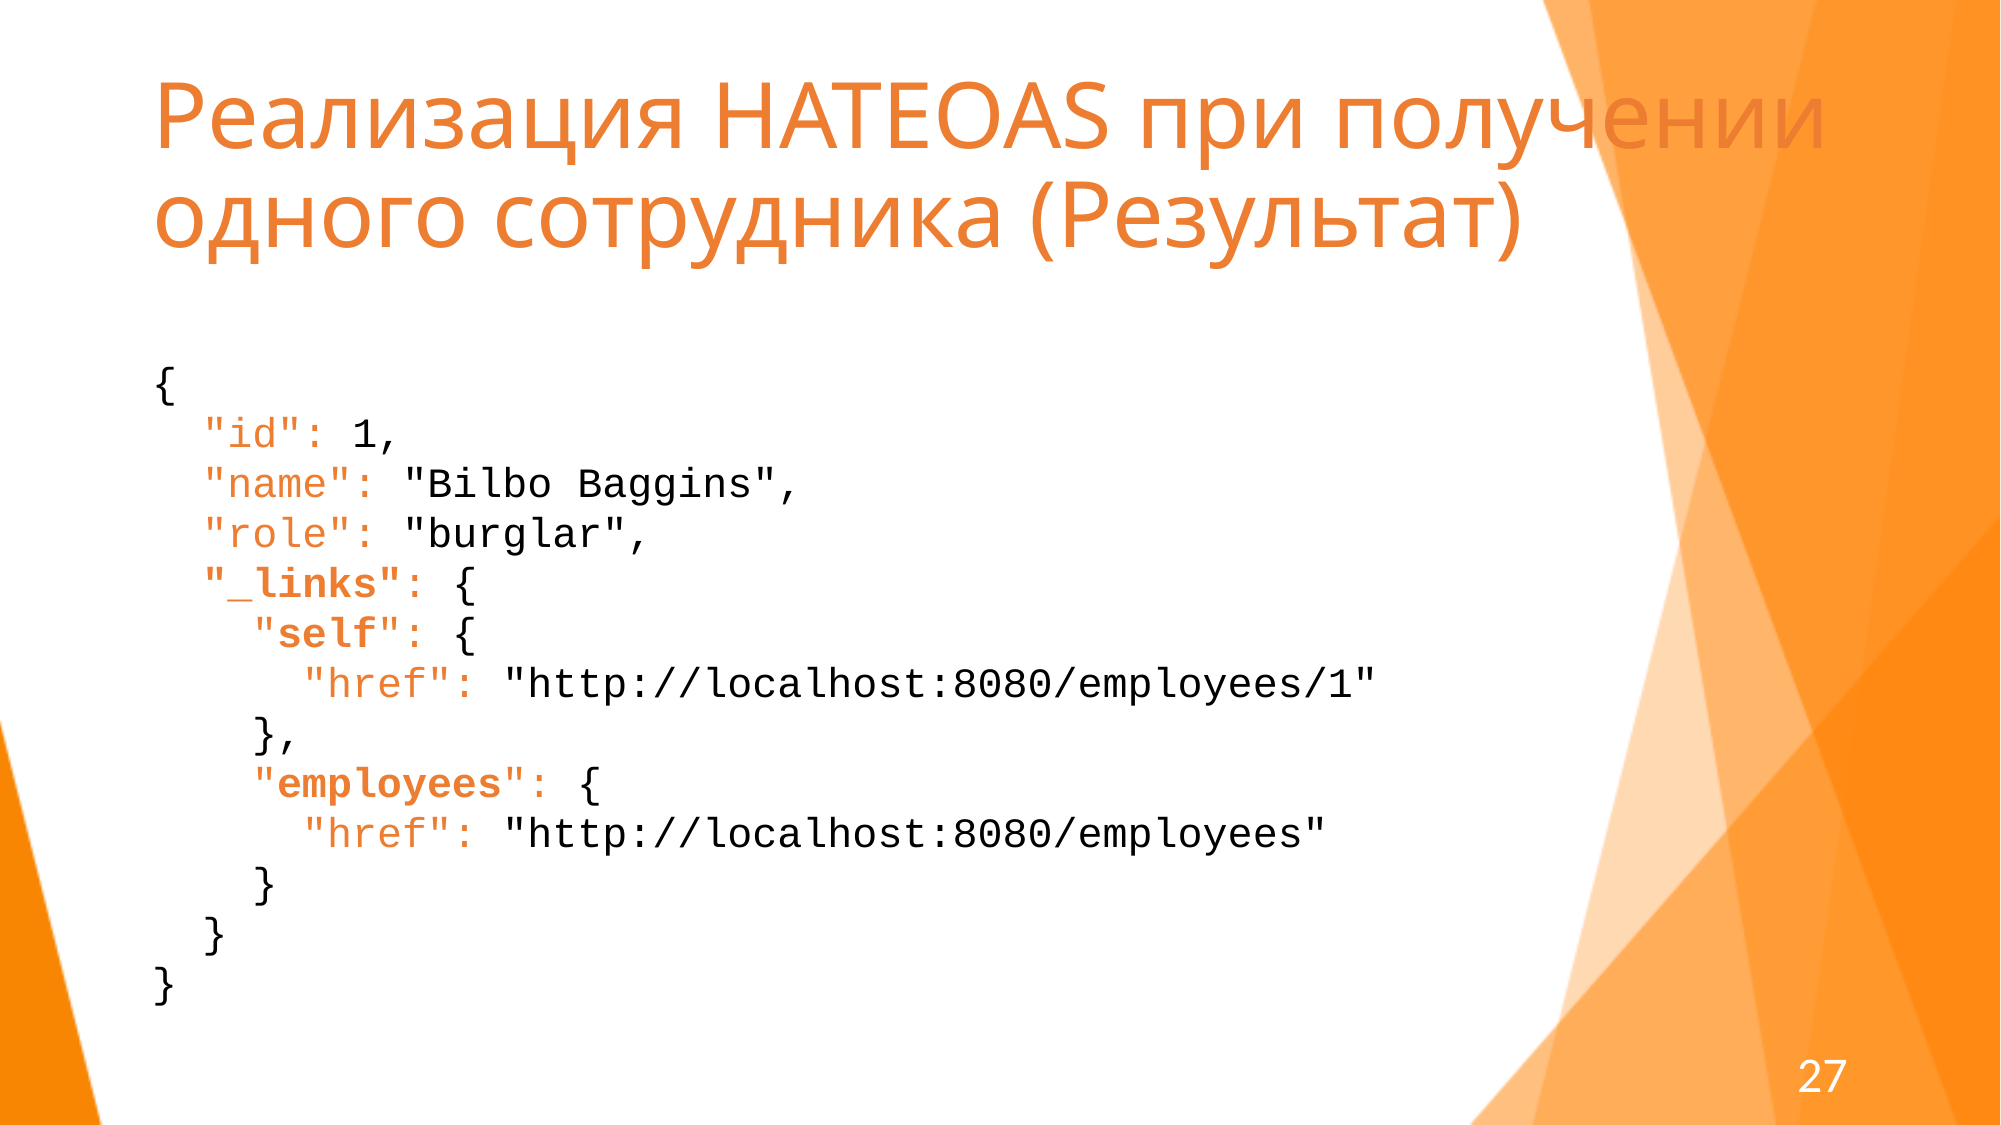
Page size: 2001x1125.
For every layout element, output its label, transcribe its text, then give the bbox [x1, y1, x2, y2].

picture [0, 0, 2001, 1125]
text_box { "id": 1, "name": "Bilbo Baggins", "role": "burglar", "_links": { "self": { "href": "http://localhost:8080/employees/1" }, "employees": { "href": "http://localhost:8080/employees" } } } [137, 348, 1580, 1013]
slide_number 27 [1412, 1042, 1863, 1103]
title Реализация HATEOAS при получении одного сотрудника (Результат) [137, 59, 1863, 278]
